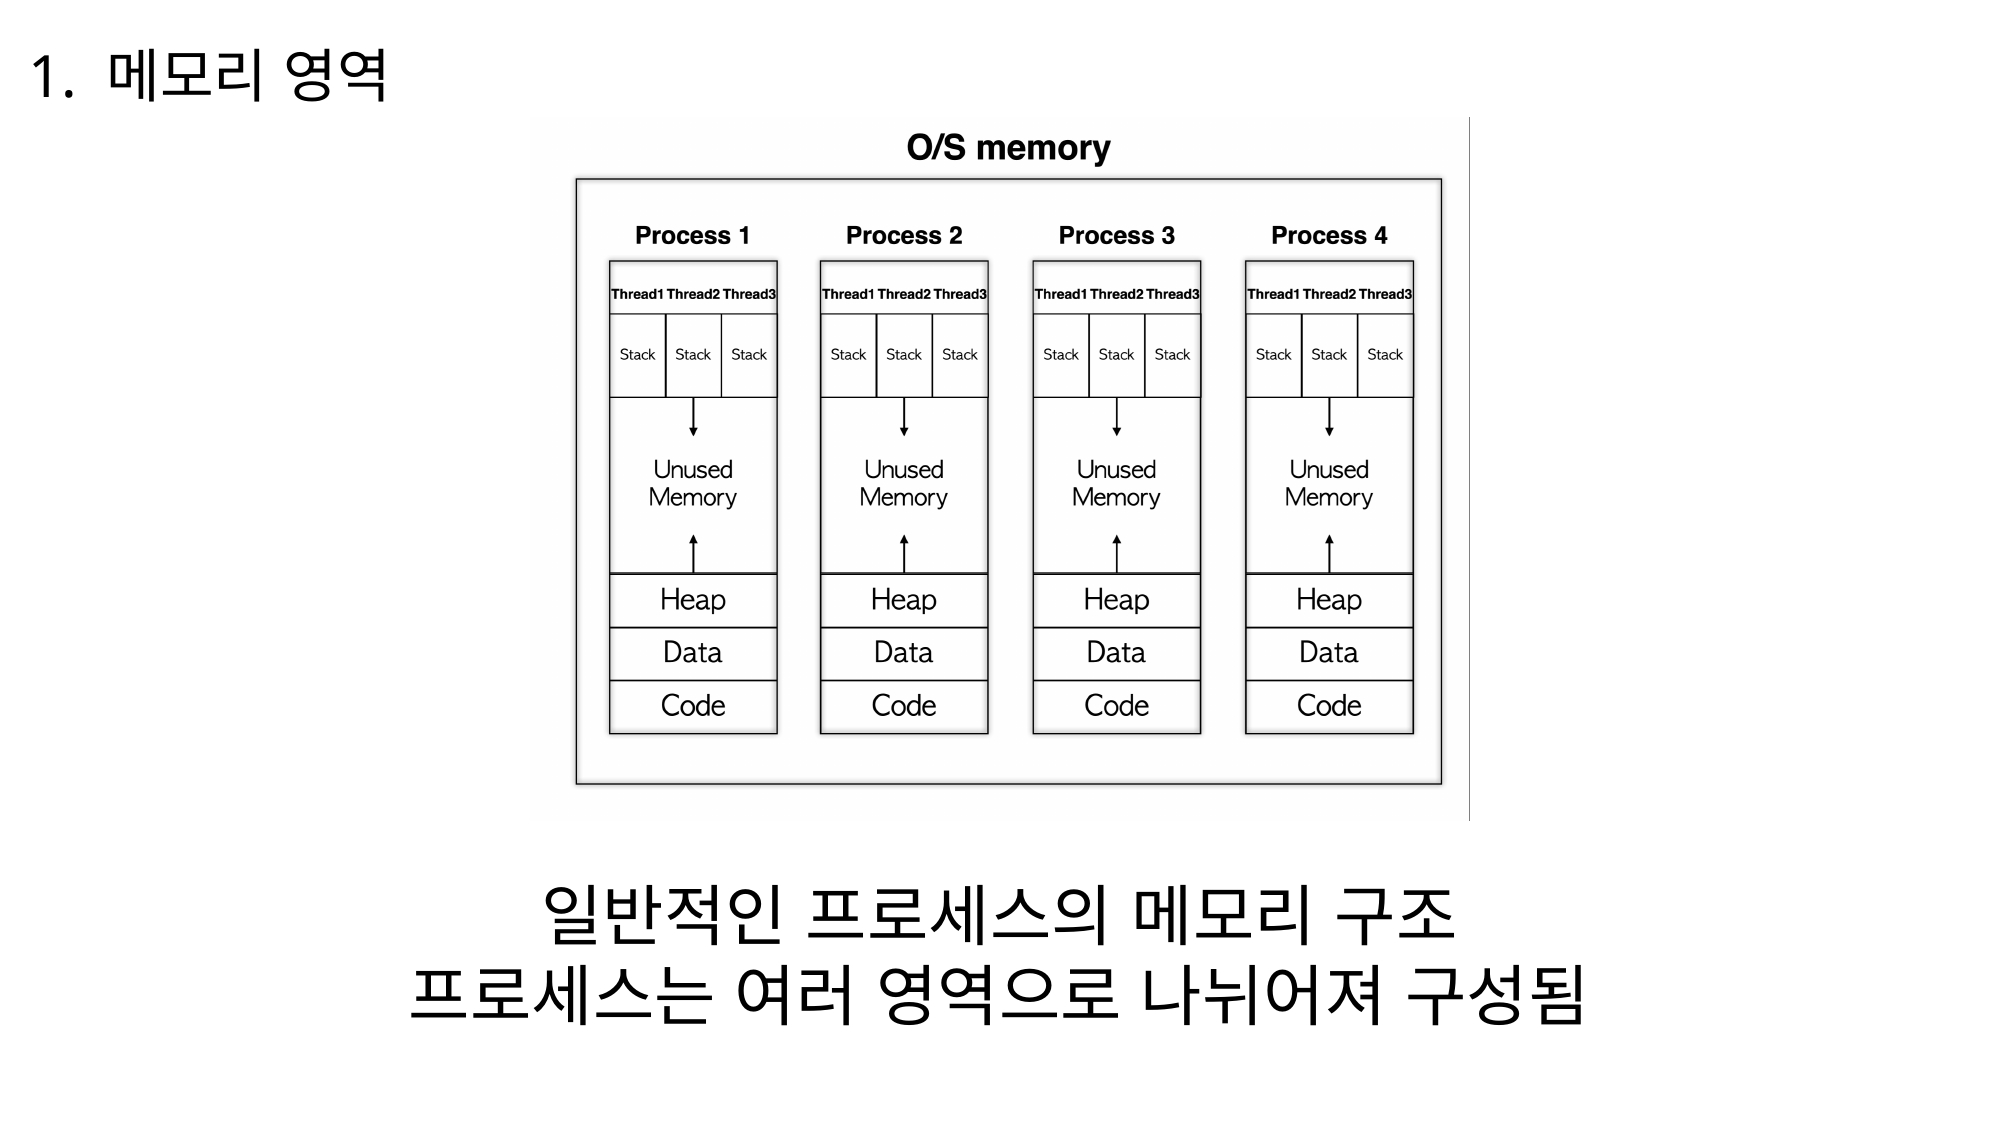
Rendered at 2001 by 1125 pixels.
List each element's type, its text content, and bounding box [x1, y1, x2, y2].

text_box 1. 메모리 영역 [14, 31, 406, 117]
picture [530, 117, 1470, 822]
text_box 일반적인 프로세스의 메모리 구조 프로세스는 여러 영역으로 나뉘어져 구성됨 [394, 866, 1606, 1041]
